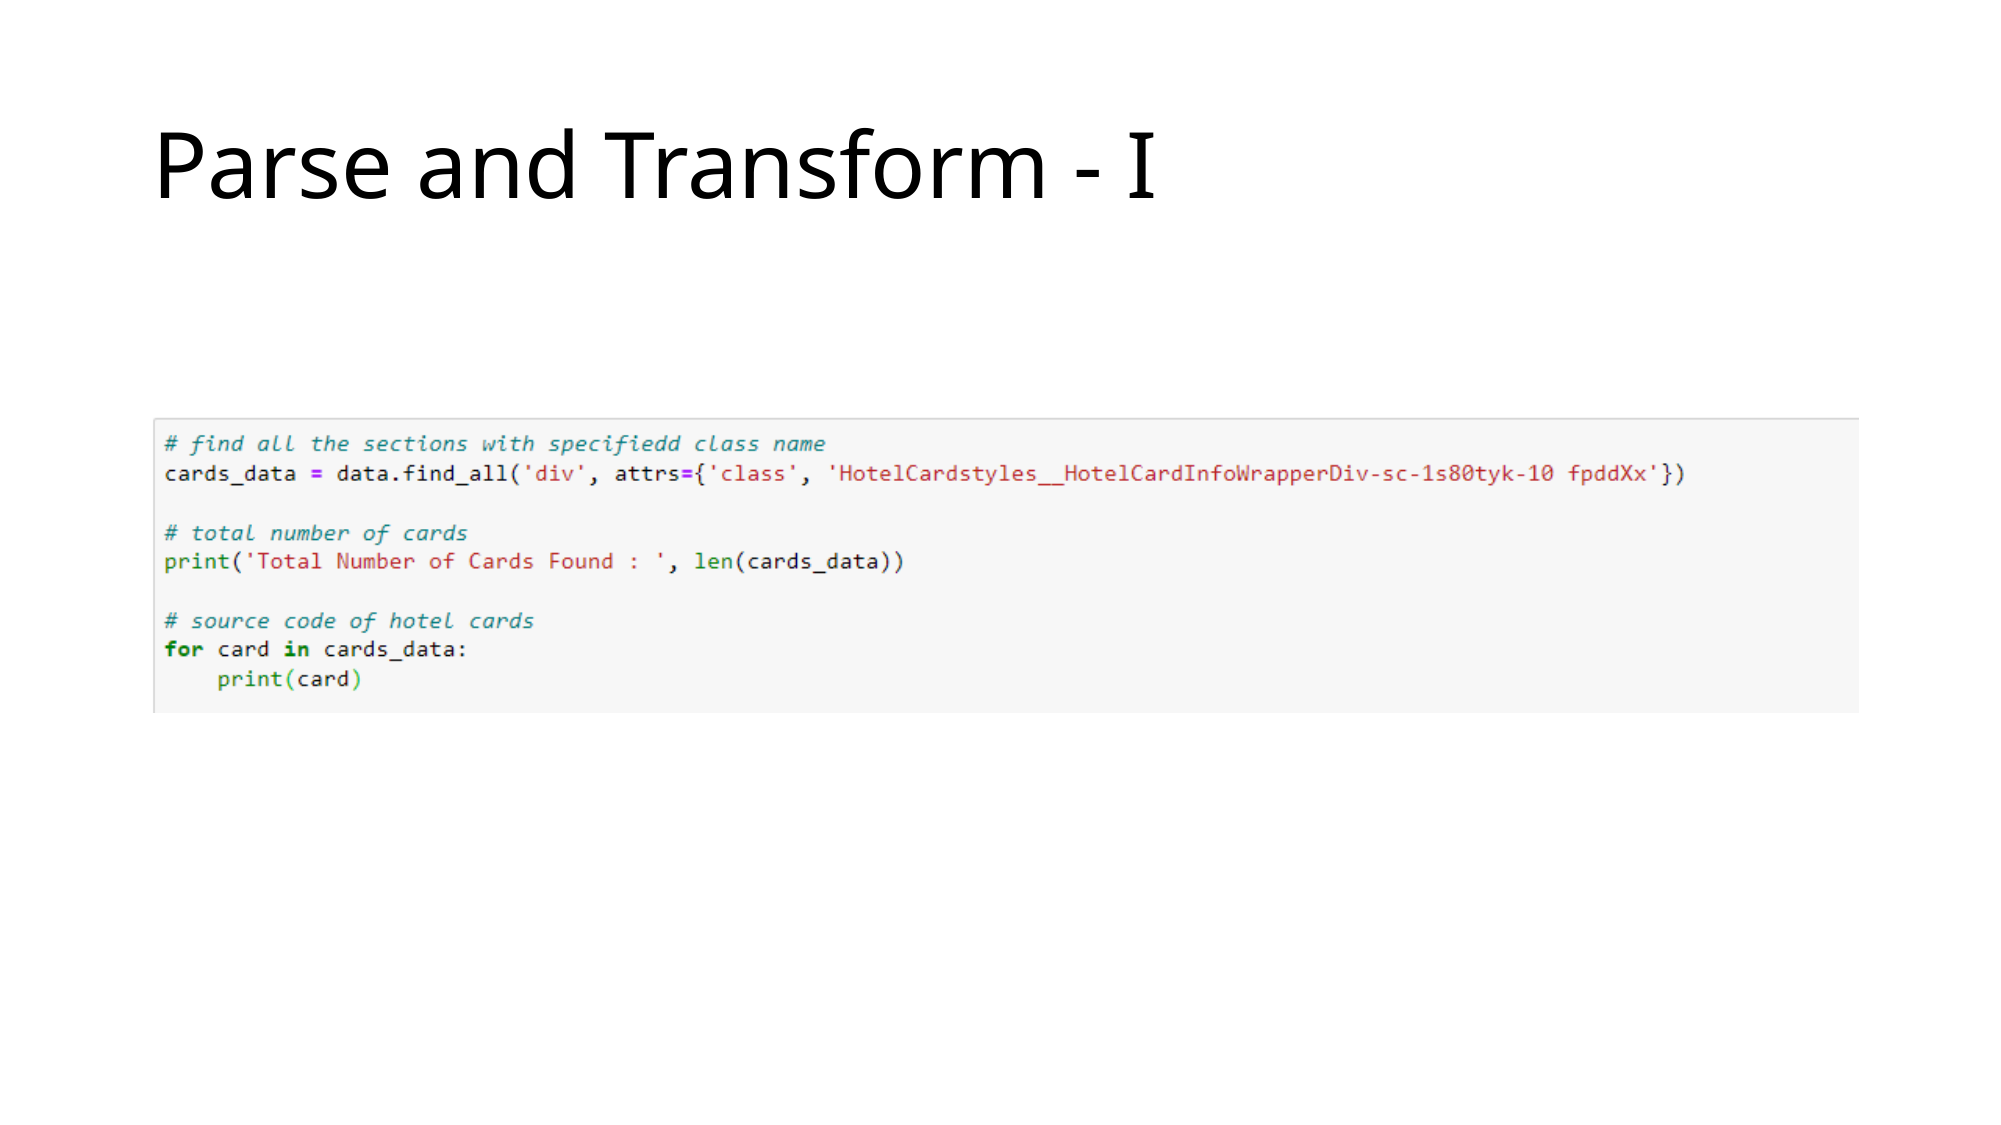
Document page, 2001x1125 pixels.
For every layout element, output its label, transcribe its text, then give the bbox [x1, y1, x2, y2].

picture [141, 412, 1859, 713]
title Parse and Transform - I [137, 59, 1863, 278]
